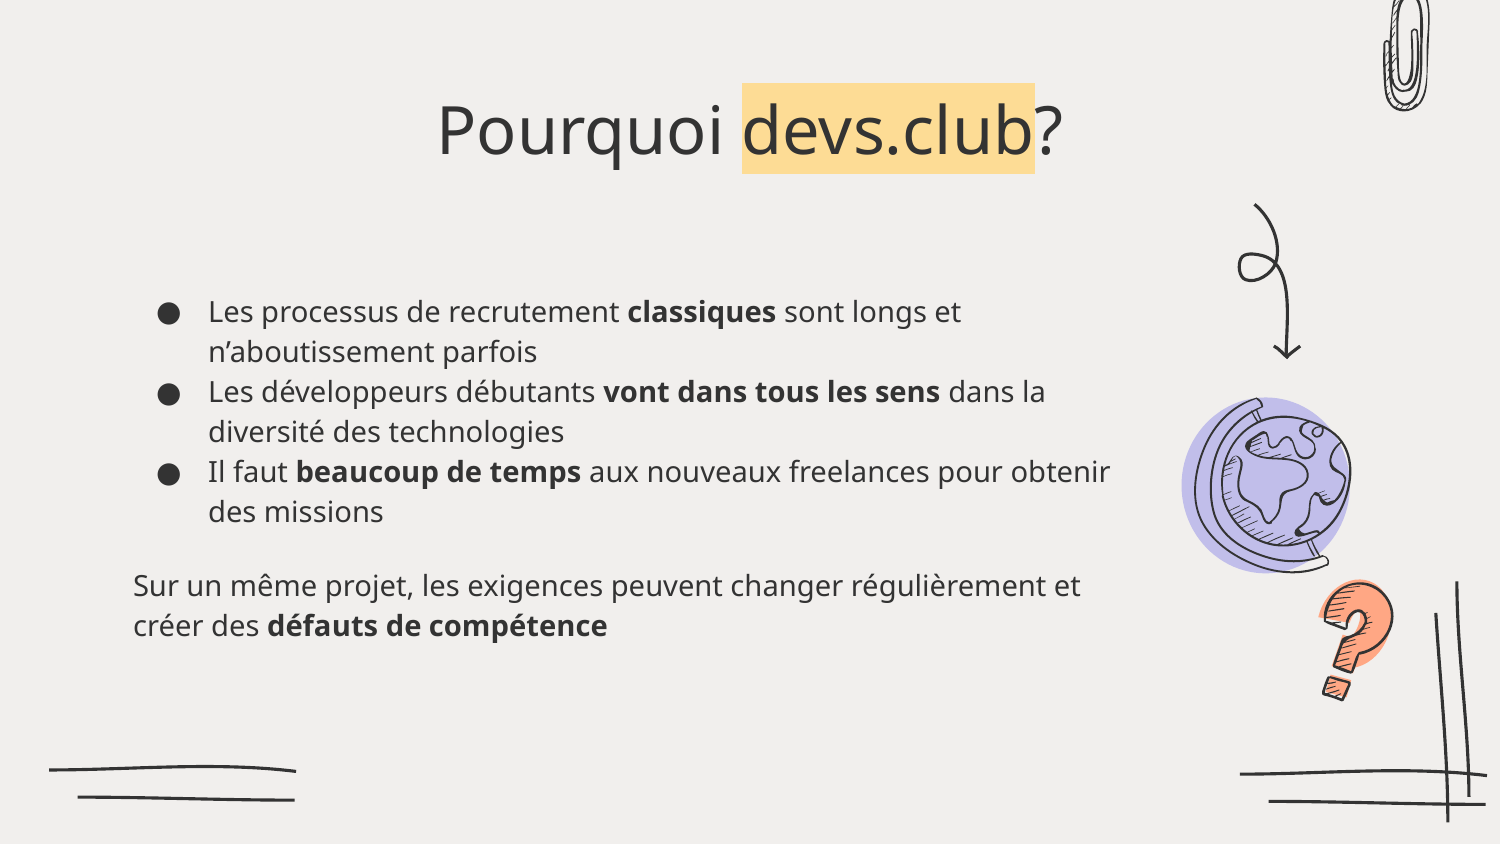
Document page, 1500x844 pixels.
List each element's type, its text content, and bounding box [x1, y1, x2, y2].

title Pourquoi devs.club? [118, 72, 1382, 167]
subtitle Les processus de recrutement classiques sont longs et n’aboutissement parfois Les développeurs débutants vont dans tous les sens dans la diversité des technologies Il faut beaucoup de temps aux nouveaux freelances pour obtenir des missions Sur un même projet, les exigences peuvent changer régulièrement et créer des défauts de compétence [118, 272, 1157, 698]
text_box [1181, 397, 1359, 574]
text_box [1283, 566, 1412, 713]
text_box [1238, 204, 1301, 359]
